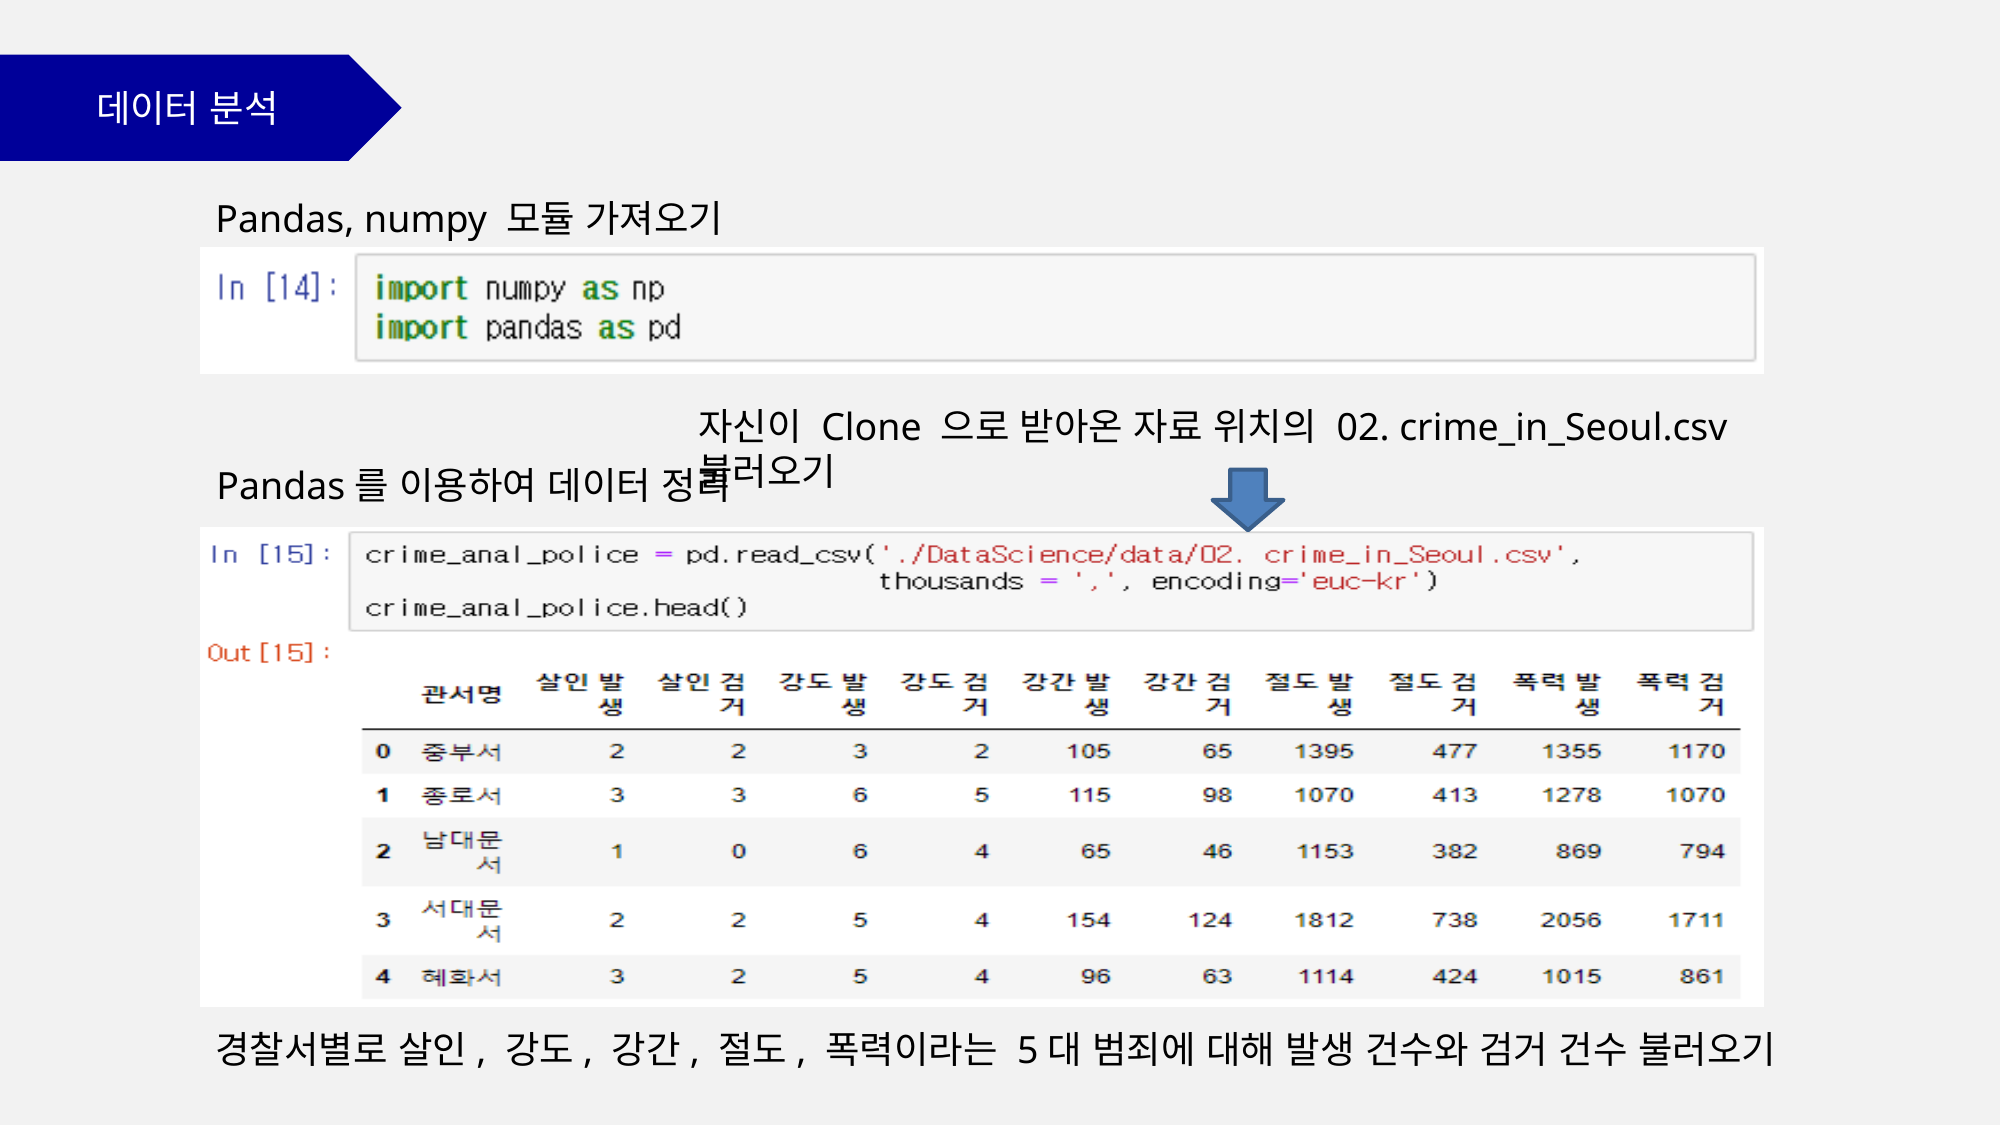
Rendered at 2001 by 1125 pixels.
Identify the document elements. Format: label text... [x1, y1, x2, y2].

text_box 경찰서별로 살인, 강도, 강간, 절도, 폭력이라는 5대 범죄에 대해 발생 건수와 검거 건수 불러오기 [200, 1018, 1838, 1079]
picture [200, 526, 1764, 1007]
text_box 자신이 Clone 으로 받아온 자료 위치의 02. crime_in_Seoul.csv 불러오기 [683, 395, 1874, 500]
text_box [1210, 500, 1286, 524]
picture [200, 247, 1764, 374]
text_box 데이터 분석 [0, 52, 404, 163]
text_box Pandas, numpy 모듈 가져오기 [200, 187, 1011, 247]
text_box Pandas를 이용하여 데이터 정리 [201, 454, 1012, 515]
